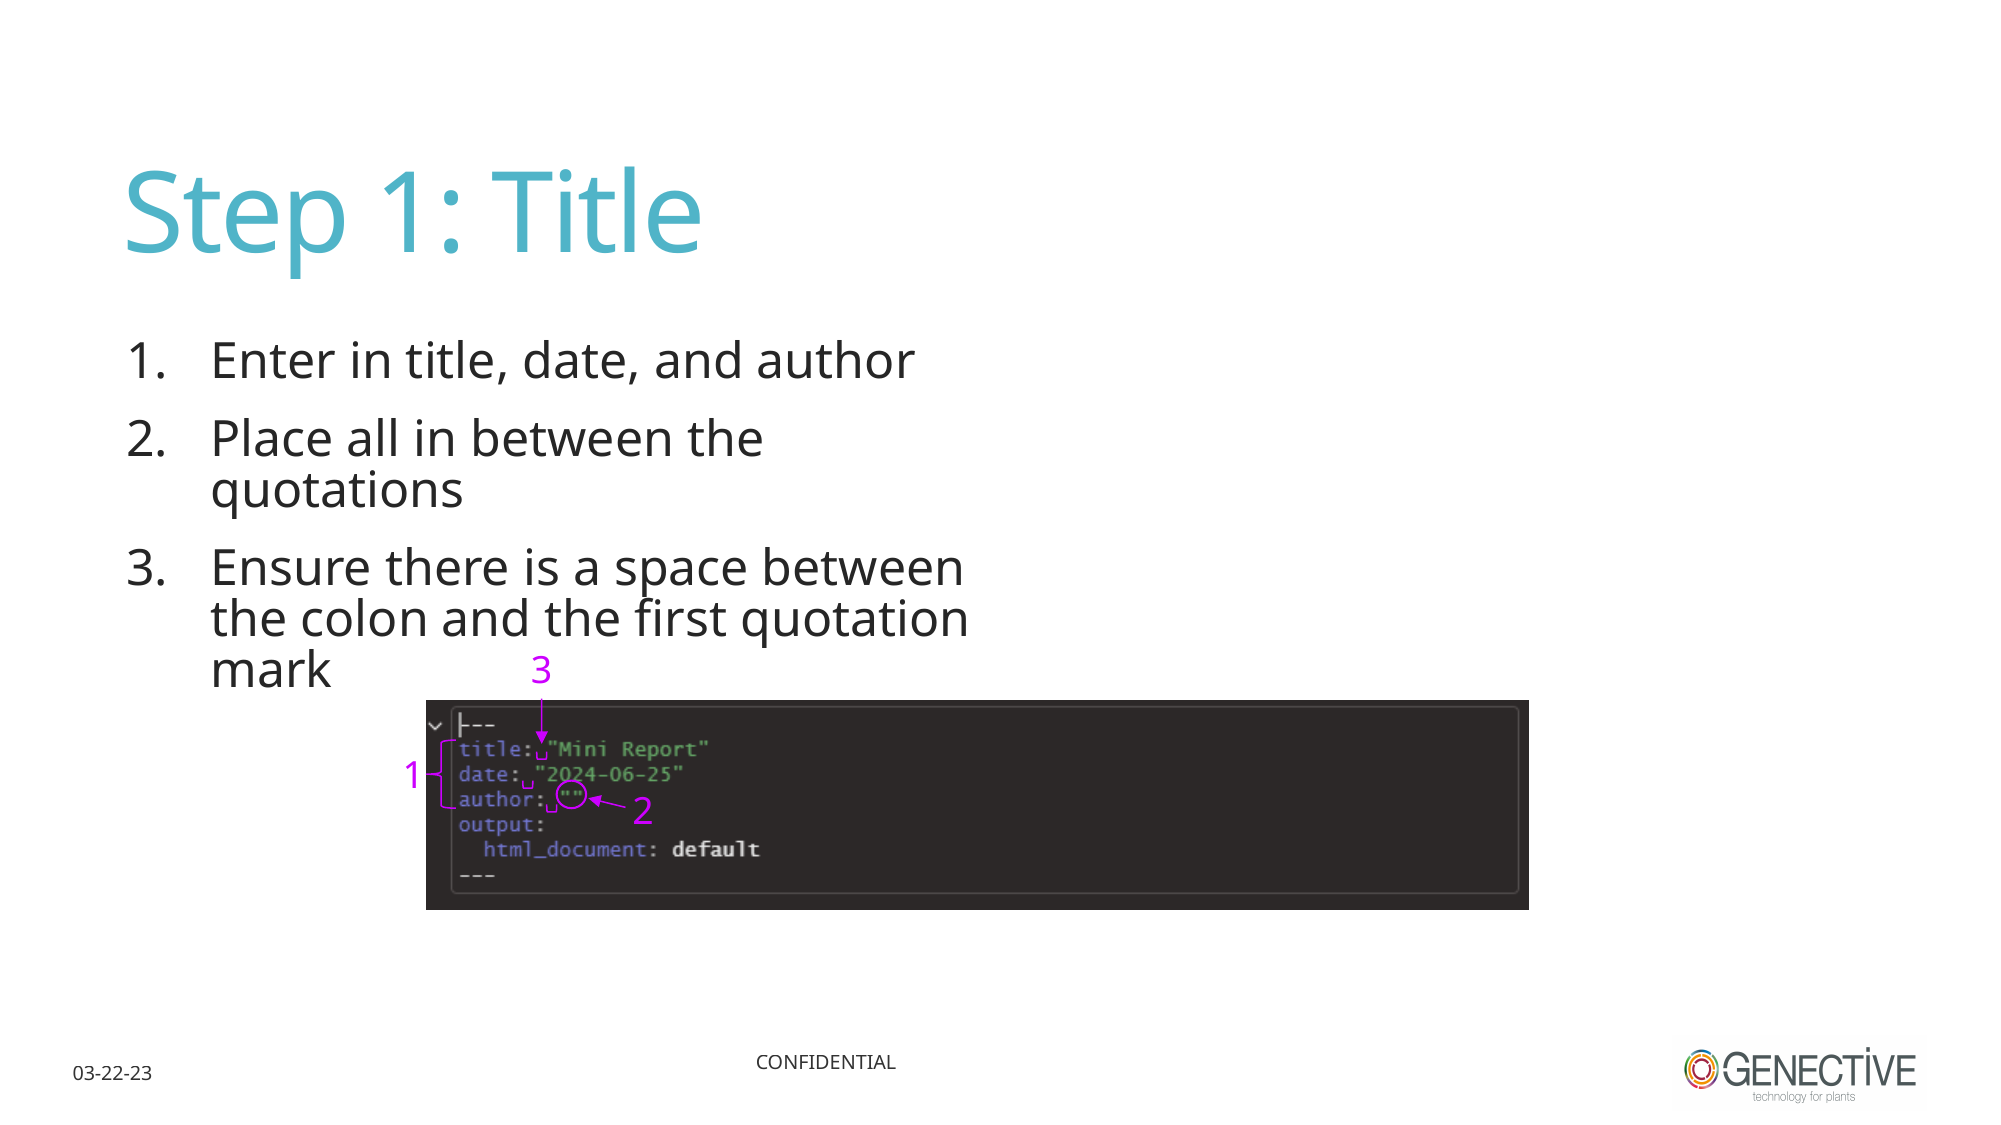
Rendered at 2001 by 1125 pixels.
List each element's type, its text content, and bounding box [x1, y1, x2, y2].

picture [1671, 1034, 1928, 1111]
picture [426, 699, 1529, 910]
text_box 1 [387, 743, 426, 804]
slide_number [57, 1042, 508, 1103]
list Enter in title, date, and author Place all in between the quotations Ensure there is a space between the colon and the first quotation mark [111, 329, 1000, 948]
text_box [587, 797, 626, 808]
title Step 1: Title [107, 81, 1875, 354]
footer Confidential [740, 1042, 1566, 1081]
text_box 3 [516, 638, 568, 699]
